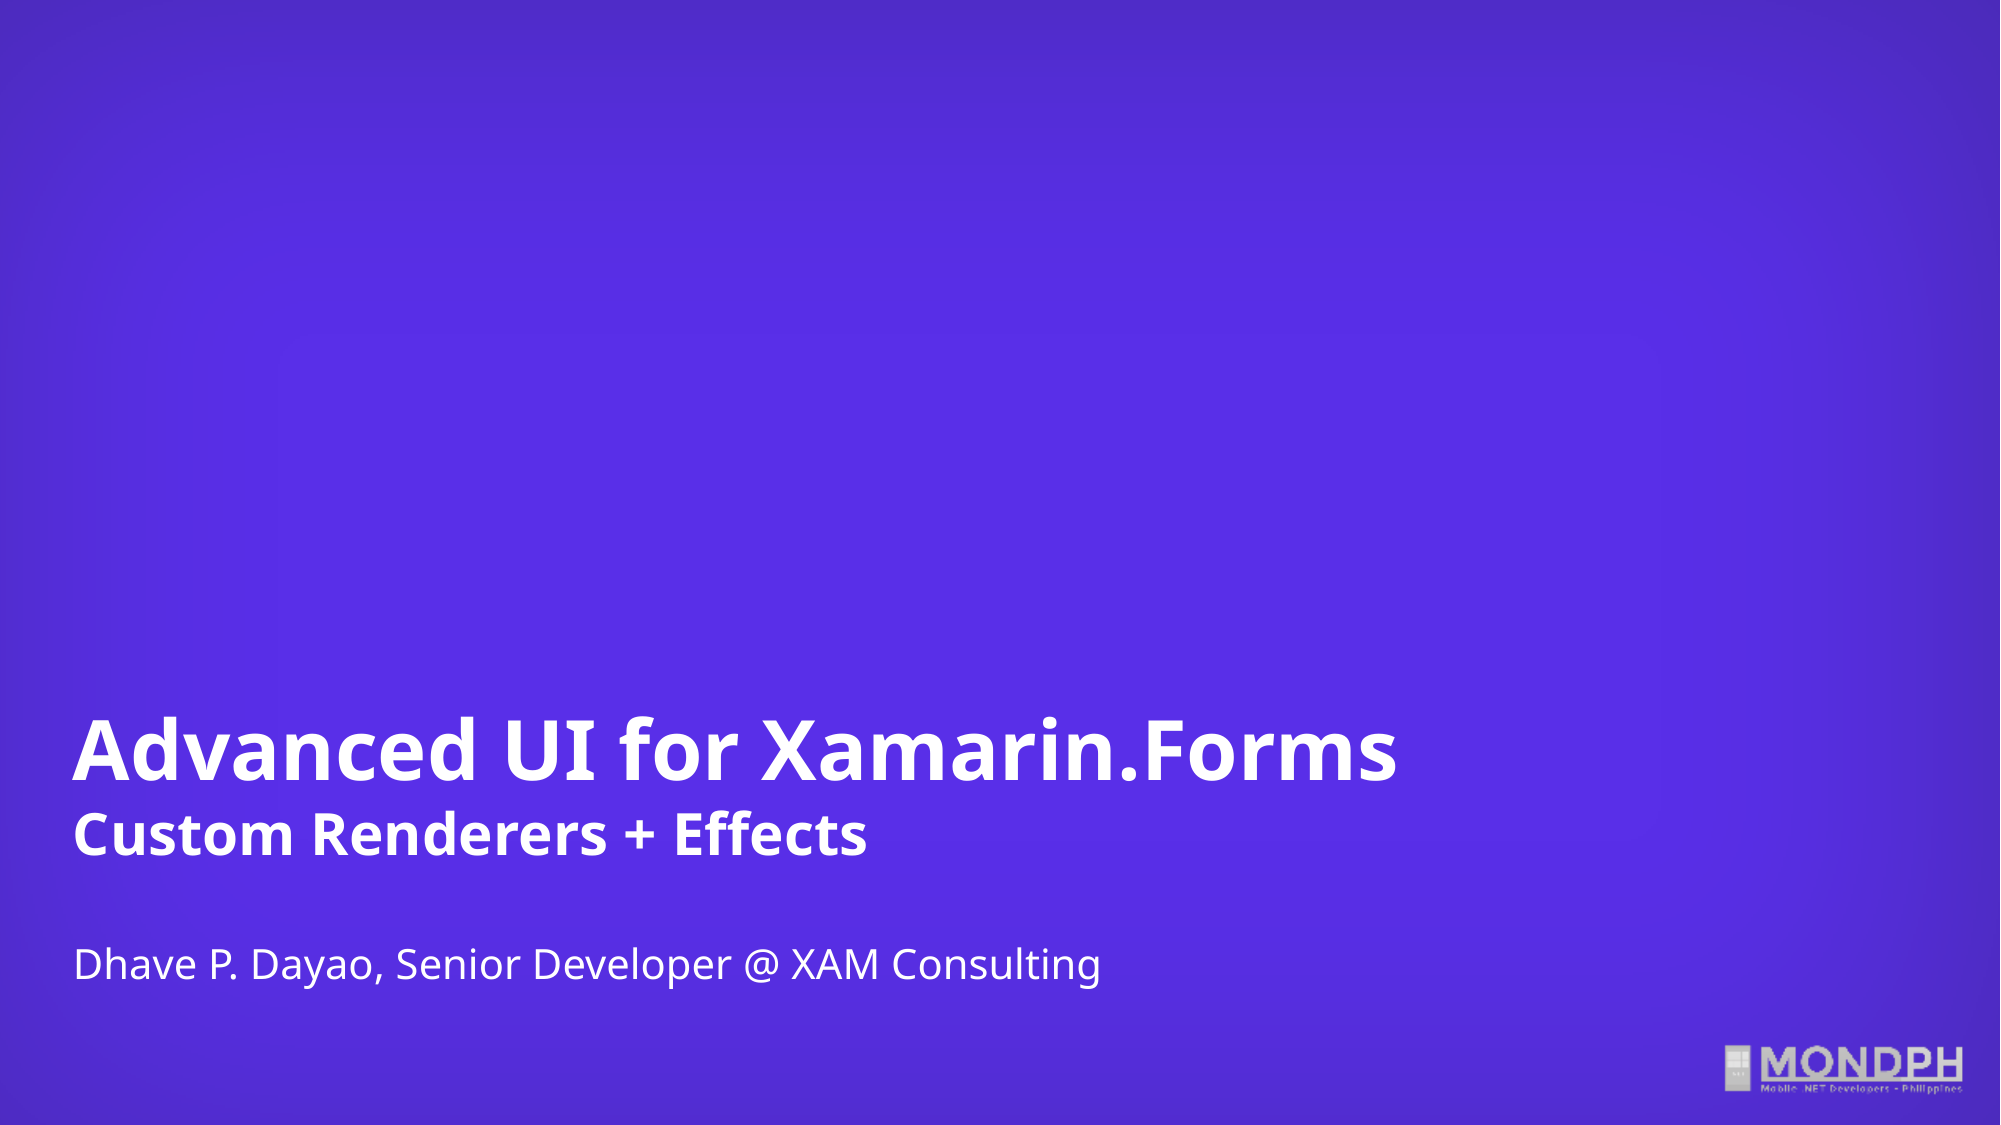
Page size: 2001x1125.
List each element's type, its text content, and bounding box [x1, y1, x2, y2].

picture [0, 0, 2000, 1125]
text_box Advanced UI for Xamarin.Forms Custom Renderers + Effects [58, 689, 1917, 875]
text_box Dhave P. Dayao, Senior Developer @ XAM Consulting [58, 930, 1365, 996]
